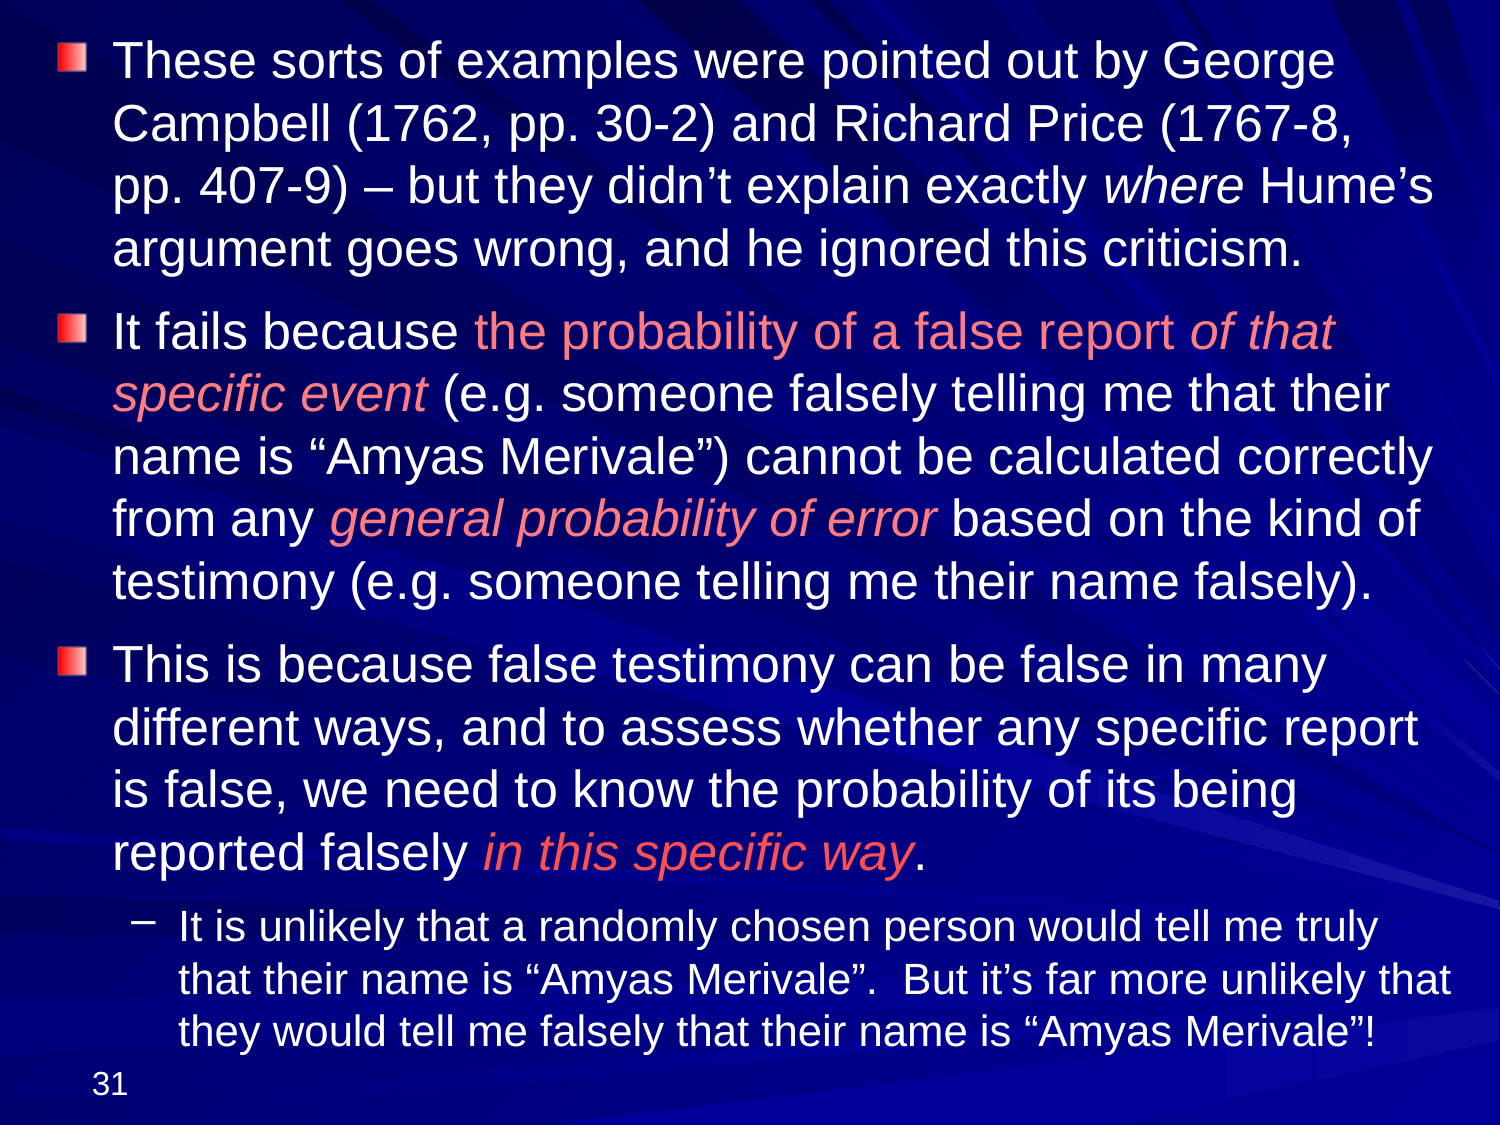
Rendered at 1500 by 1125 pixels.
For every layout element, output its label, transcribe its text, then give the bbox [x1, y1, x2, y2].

picture [56, 312, 90, 346]
slide_number 31 [76, 1083, 428, 1111]
picture [56, 41, 90, 75]
list These sorts of examples were pointed out by George Campbell (1762, pp. 30-2) and Richard Price (1767-8, pp. 407-9) – but they didn’t explain exactly where Hume’s argument goes wrong, and he ignored this criticism. It fails because the probability of a false report of that specific event (e.g. someone falsely telling me that their name is “Amyas Merivale”) cannot be calculated correctly from any general probability of error based on the kind of testimony (e.g. someone telling me their name falsely). This is because false testimony can be false in many different ways, and to assess whether any specific report is false, we need to know the probability of its being reported falsely in this specific way. It is unlikely that a randomly chosen person would tell me truly that their name is “Amyas Merivale”. But it’s far more unlikely that they would tell me falsely that their name is “Amyas Merivale”! [41, 18, 1471, 1083]
picture [56, 645, 90, 679]
